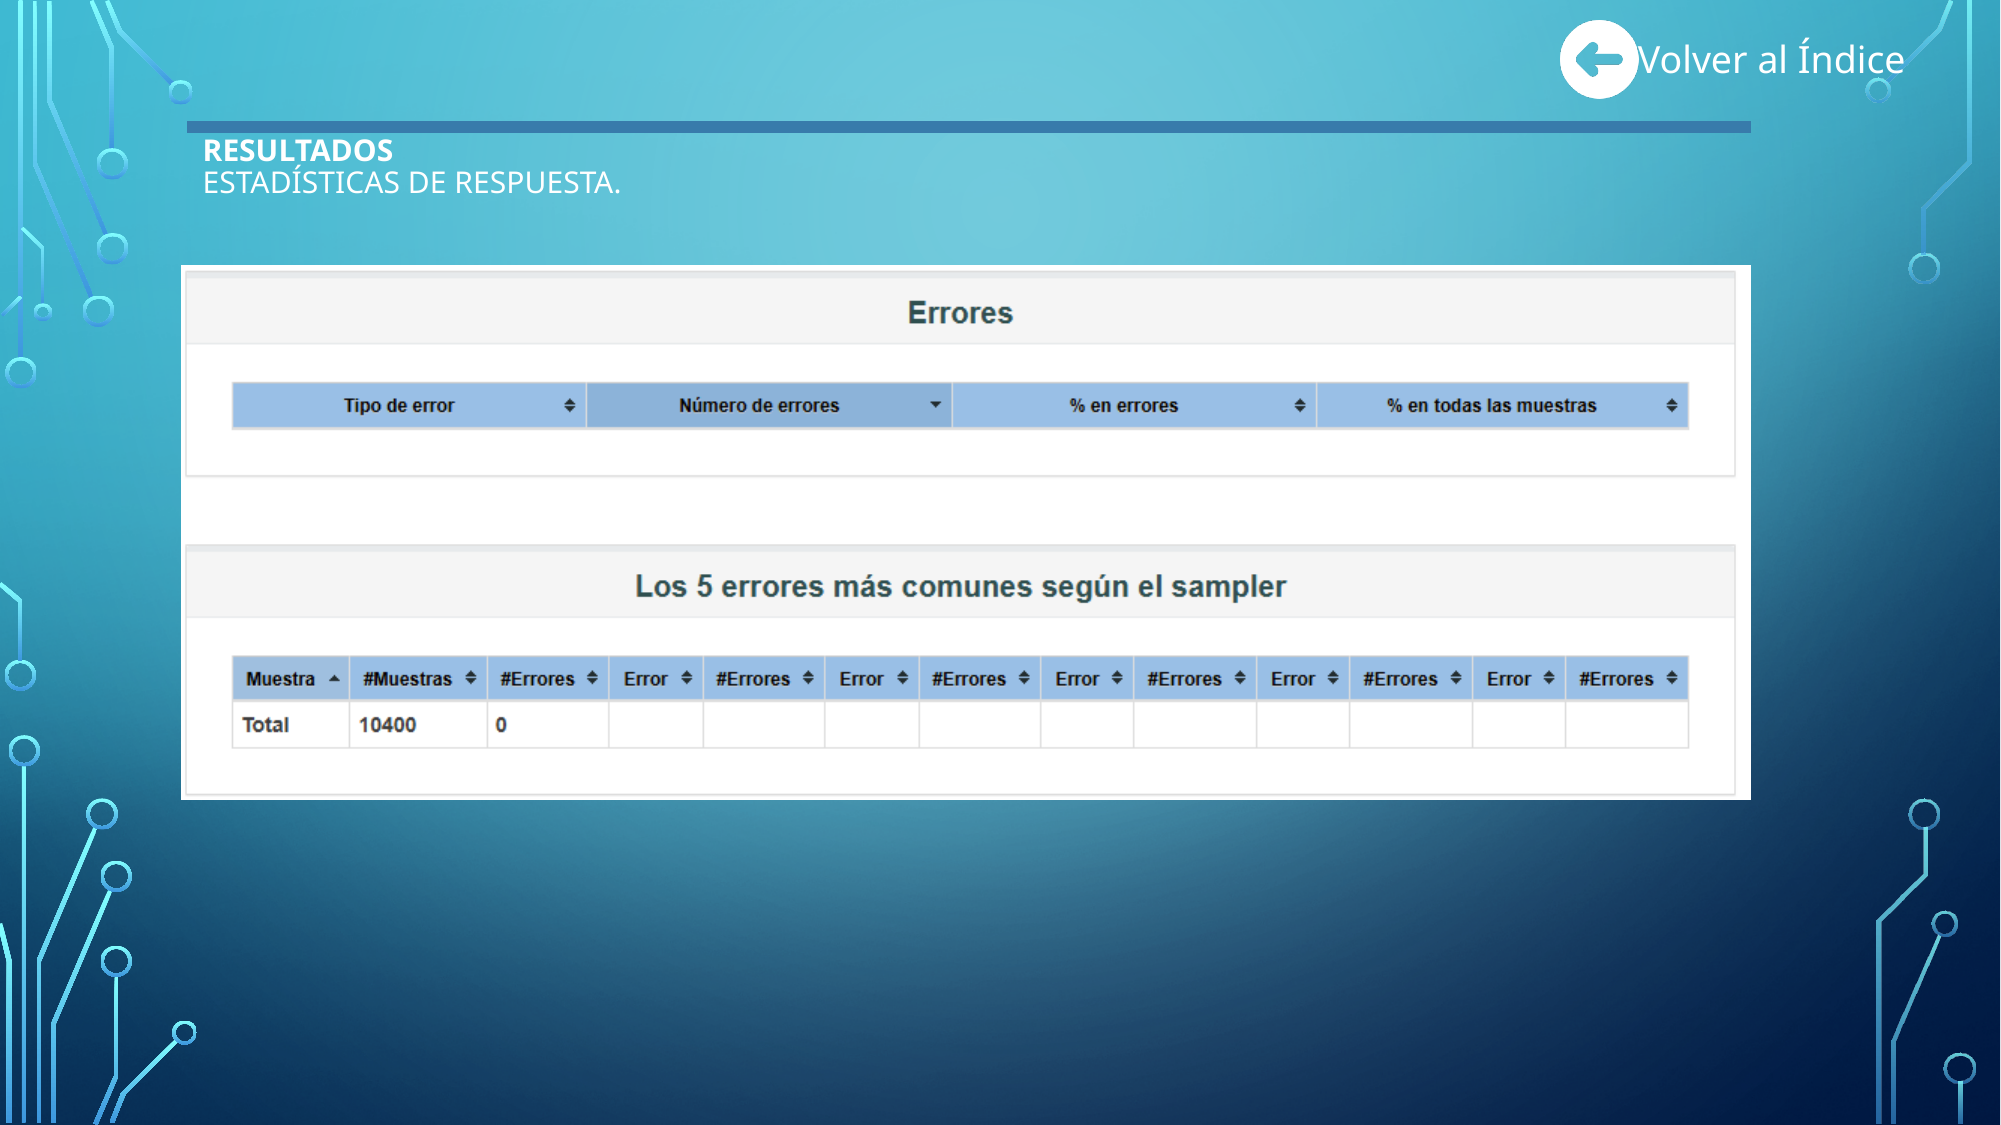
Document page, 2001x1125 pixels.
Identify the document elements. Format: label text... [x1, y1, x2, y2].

picture [1556, 17, 1641, 102]
title RESULTADOS ESTADÍSTICAS DE RESPUESTA. [187, 126, 1813, 277]
text_box Volver al Índice [1641, 28, 1921, 89]
picture [181, 265, 1752, 800]
